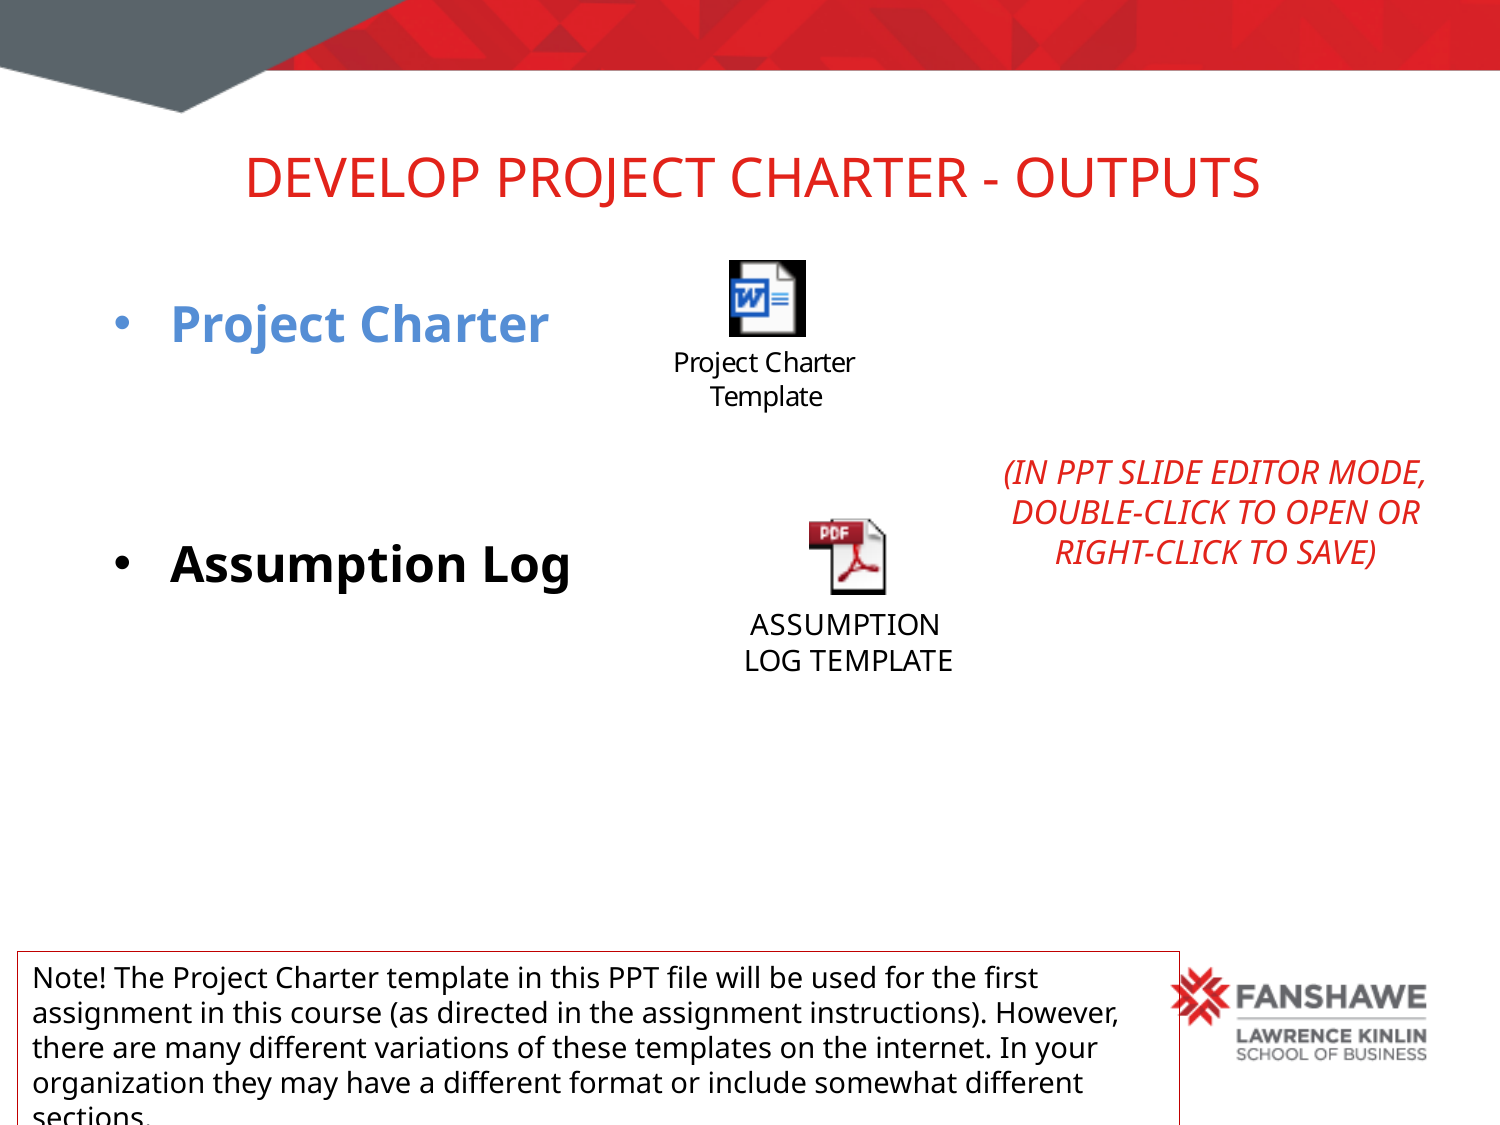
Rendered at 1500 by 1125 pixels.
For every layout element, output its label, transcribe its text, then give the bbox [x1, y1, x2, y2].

picture [0, 0, 1500, 114]
title Develop Project Charter - OUTPUTS [244, 83, 1291, 208]
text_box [656, 260, 877, 447]
text_box Note! The Project Charter template in this PPT file will be used for the first assignment in this course (as directed in the assignment instructions). However, there are many different variations of these templates on the internet. In your organization they may have a different format or include somewhat different sections. [17, 951, 1180, 1125]
text_box (in PPT SLIDE editOR mode, double-click to open or right-click to save) [991, 448, 1440, 571]
text_box Project Charter Assumption Log [98, 254, 849, 600]
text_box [731, 515, 967, 715]
picture [0, 907, 1500, 1125]
